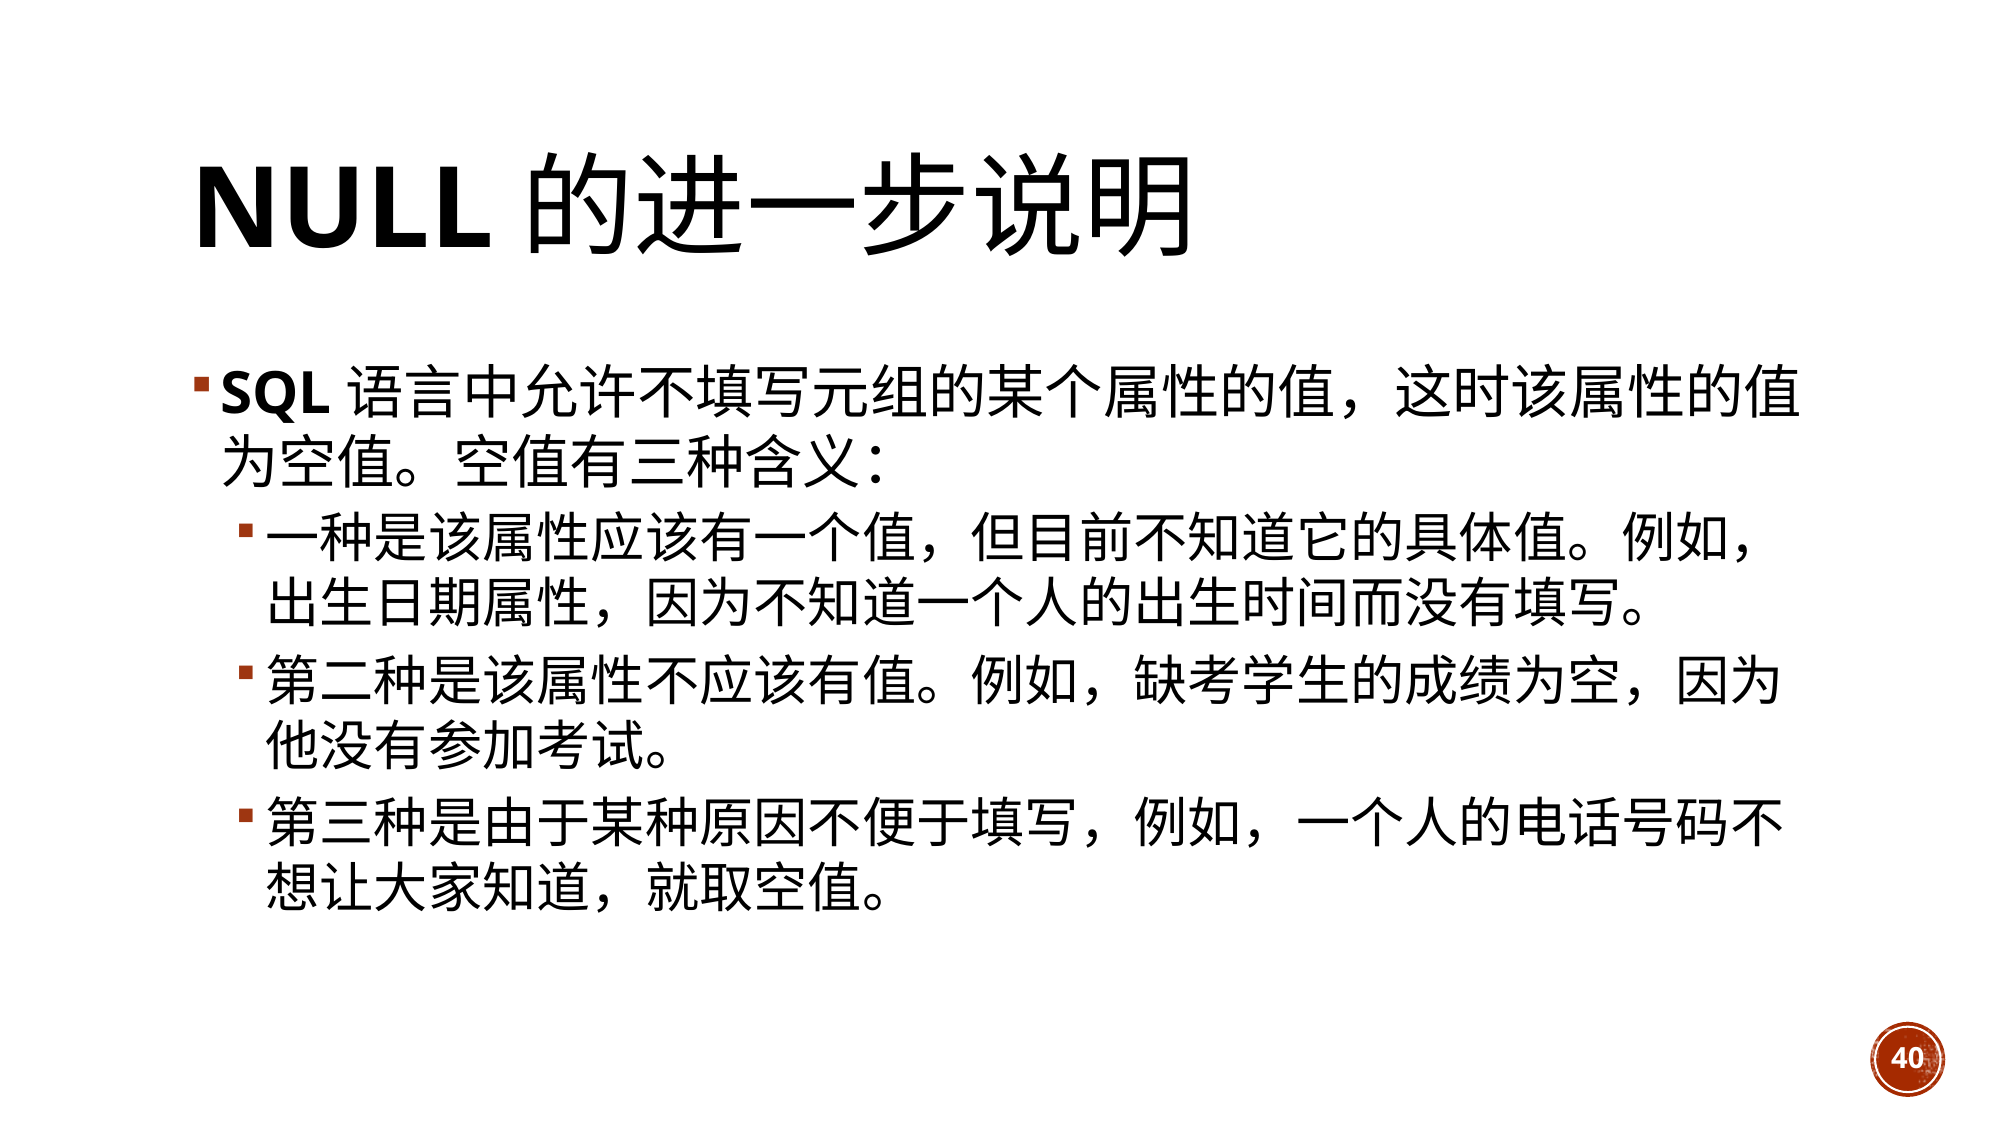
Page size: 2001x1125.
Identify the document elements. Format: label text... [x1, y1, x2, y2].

slide_number 40 [1855, 1028, 1961, 1089]
list SQL语言中允许不填写元组的某个属性的值，这时该属性的值为空值。空值有三种含义： 一种是该属性应该有一个值，但目前不知道它的具体值。例如，出生日期属性，因为不知道一个人的出生时间而没有填写。 第二种是该属性不应该有值。例如，缺考学生的成绩为空，因为他没有参加考试。 第三种是由于某种原因不便于填写，例如，一个人的电话号码不想让大家知道，就取空值。 [175, 348, 1826, 1013]
title NULL的进一步说明 [175, 79, 1826, 344]
